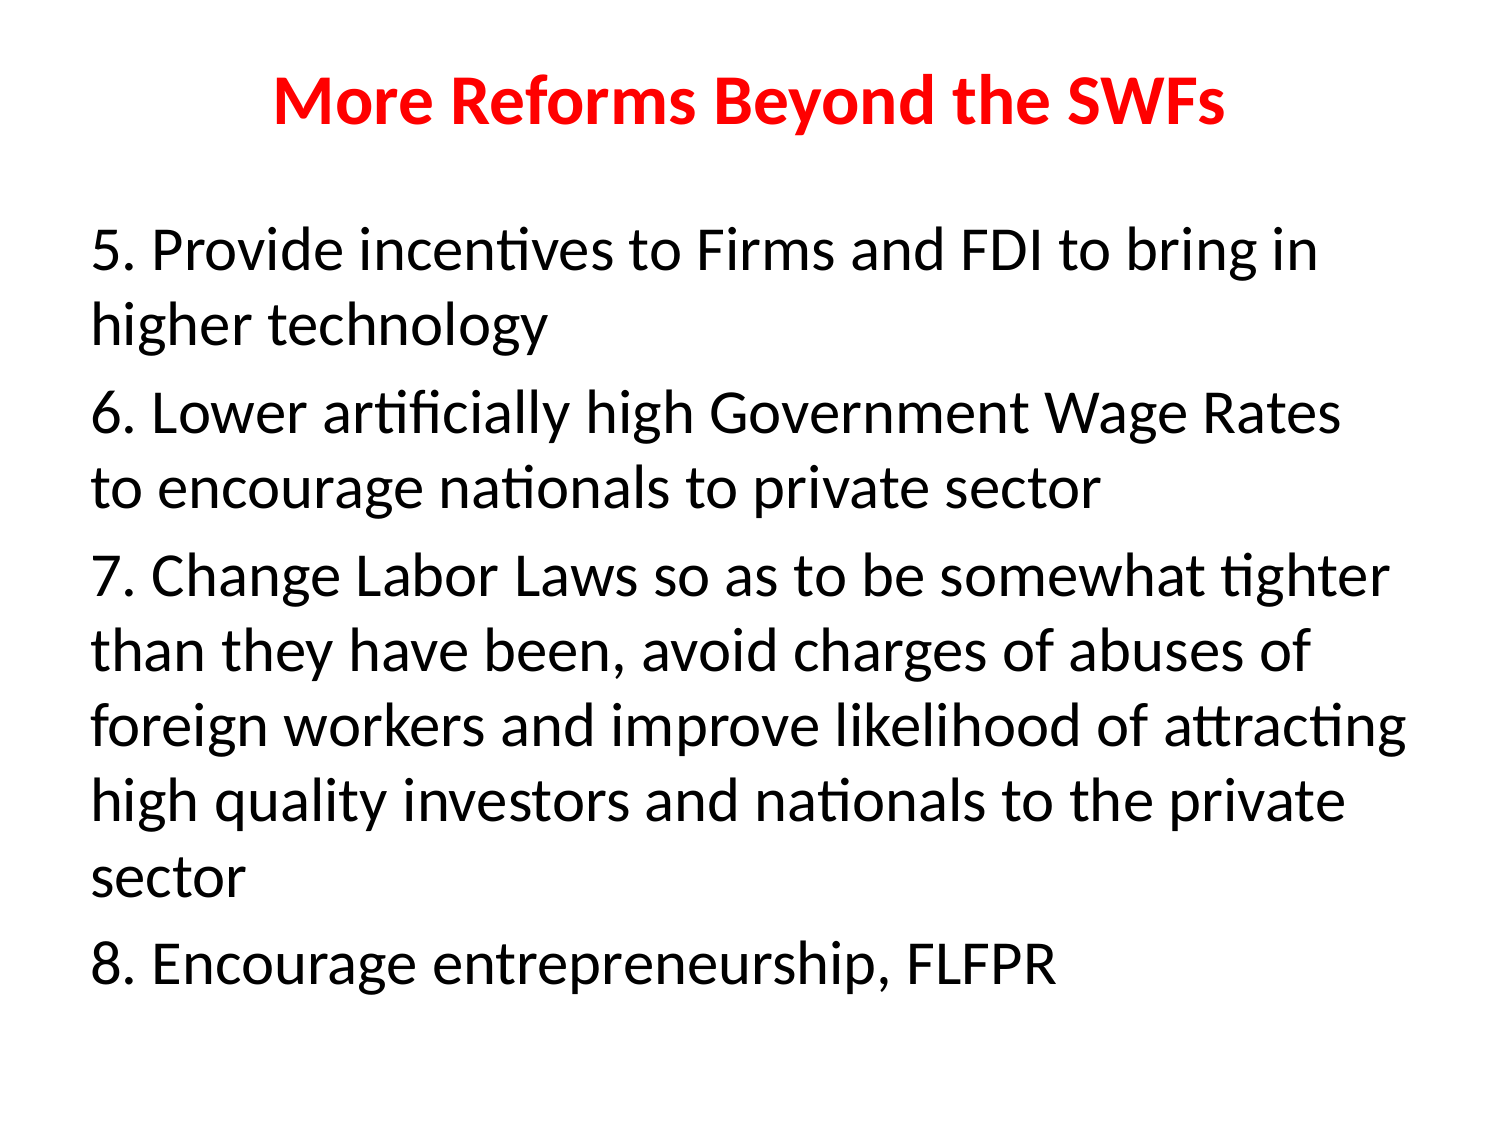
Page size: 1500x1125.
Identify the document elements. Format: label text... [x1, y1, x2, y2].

list 5. Provide incentives to Firms and FDI to bring in higher technology 6. Lower artificially high Government Wage Rates to encourage nationals to private sector 7. Change Labor Laws so as to be somewhat tighter than they have been, avoid charges of abuses of foreign workers and improve likelihood of attracting high quality investors and nationals to the private sector 8. Encourage entrepreneurship, FLFPR [75, 200, 1425, 1005]
title More Reforms Beyond the SWFs [75, 45, 1425, 200]
